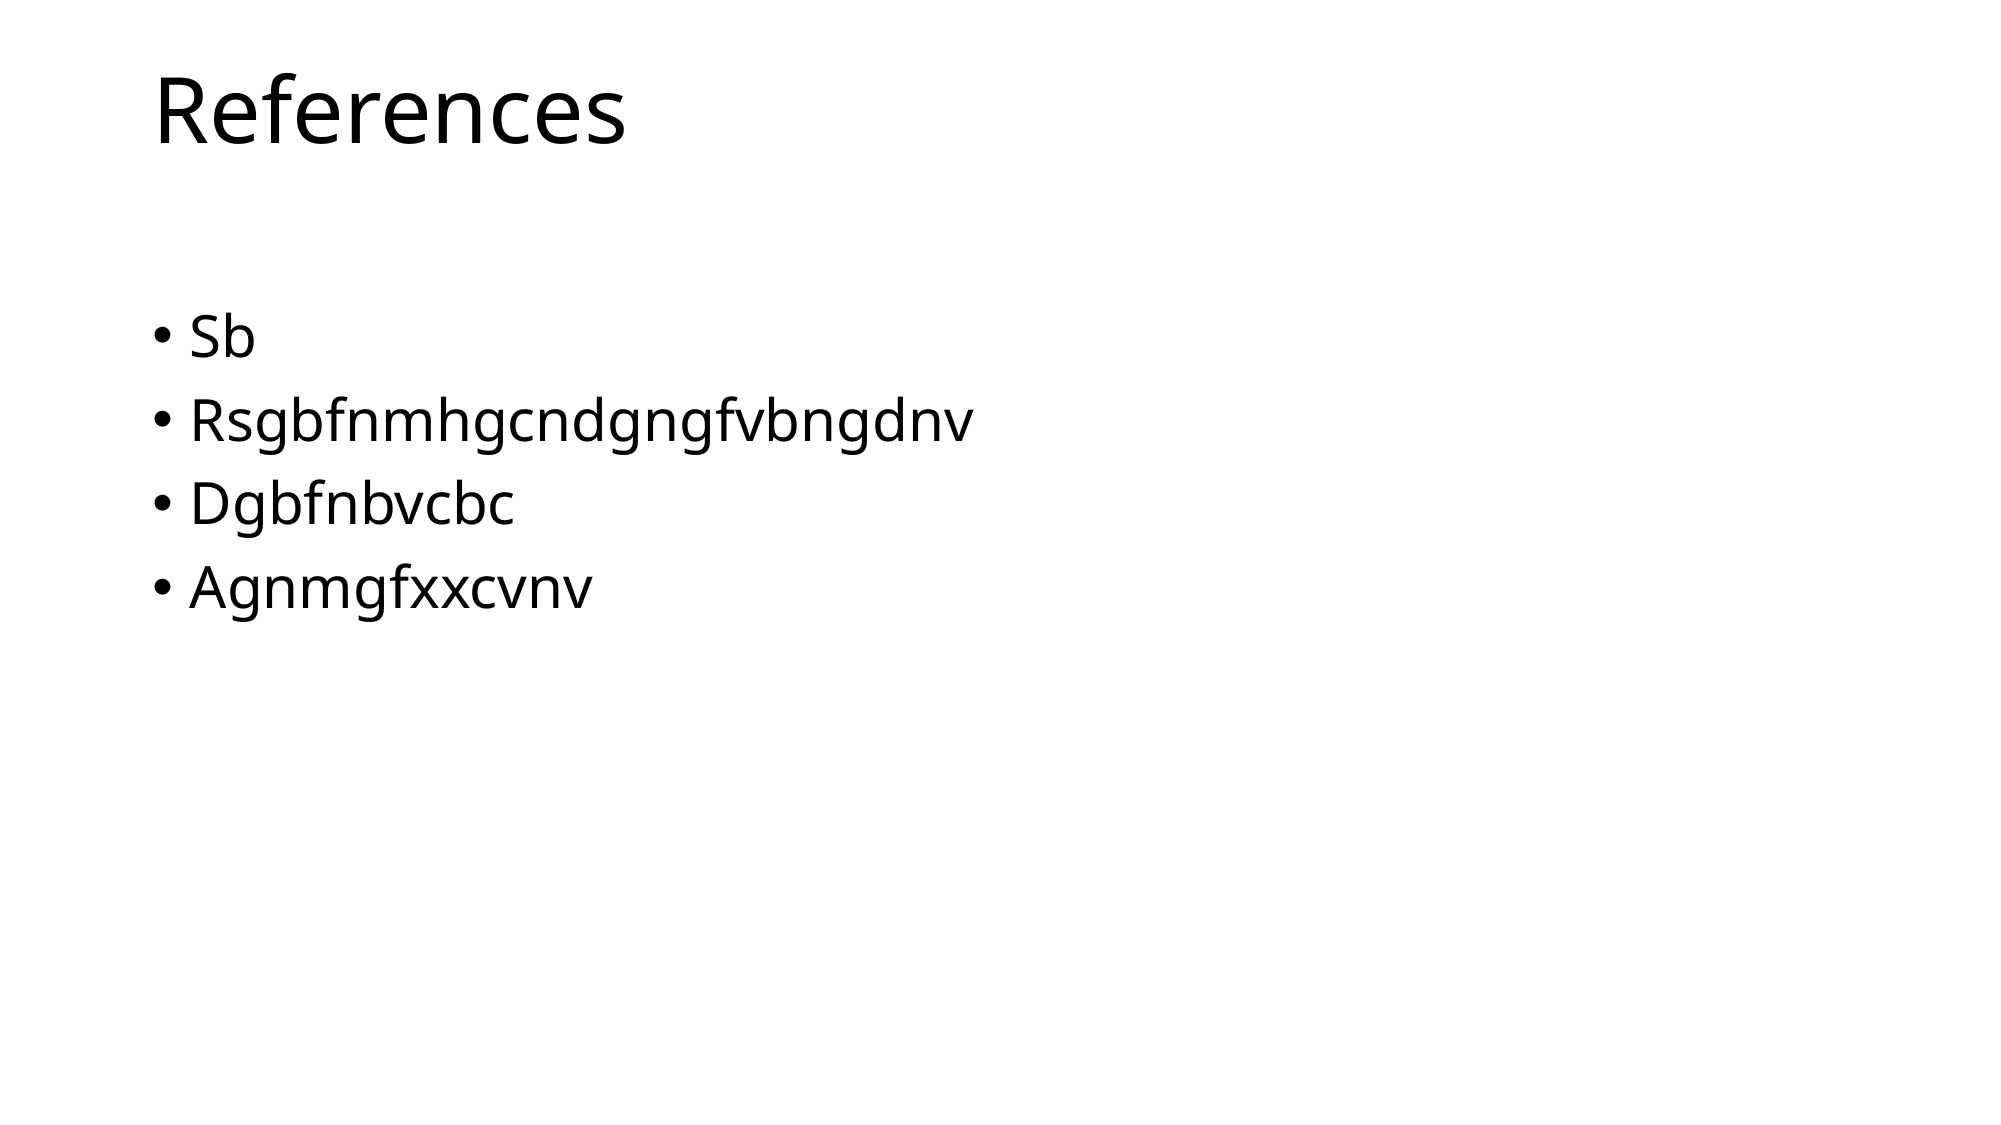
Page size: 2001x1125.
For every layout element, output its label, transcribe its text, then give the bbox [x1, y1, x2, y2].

list Sb Rsgbfnmhgcndgngfvbngdnv Dgbfnbvcbc Agnmgfxxcvnv [137, 299, 1863, 1014]
title References [137, 59, 1863, 278]
